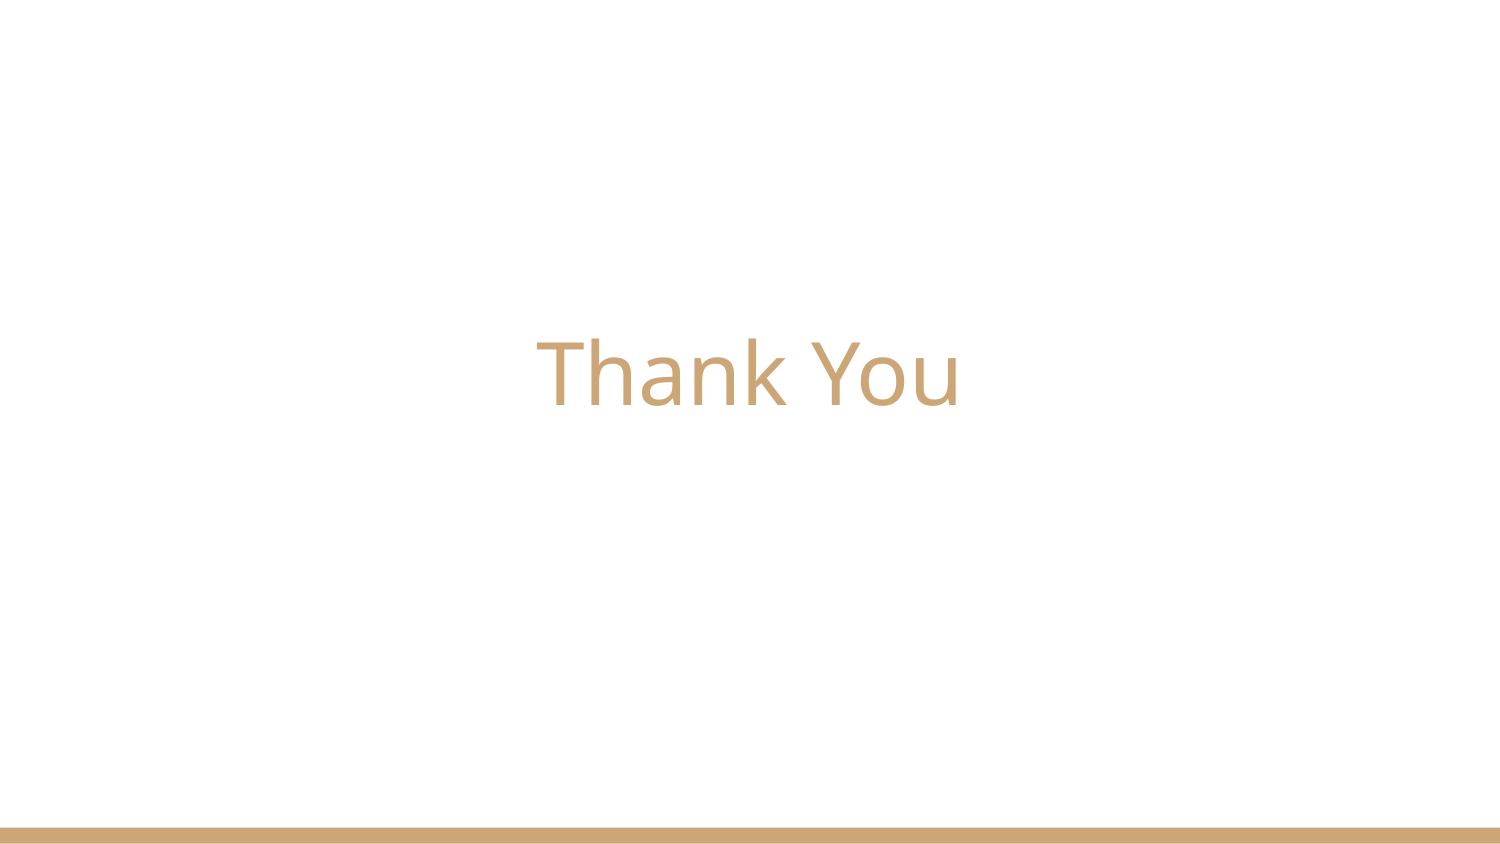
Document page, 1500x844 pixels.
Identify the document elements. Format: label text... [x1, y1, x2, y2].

title Thank You [51, 301, 1449, 439]
